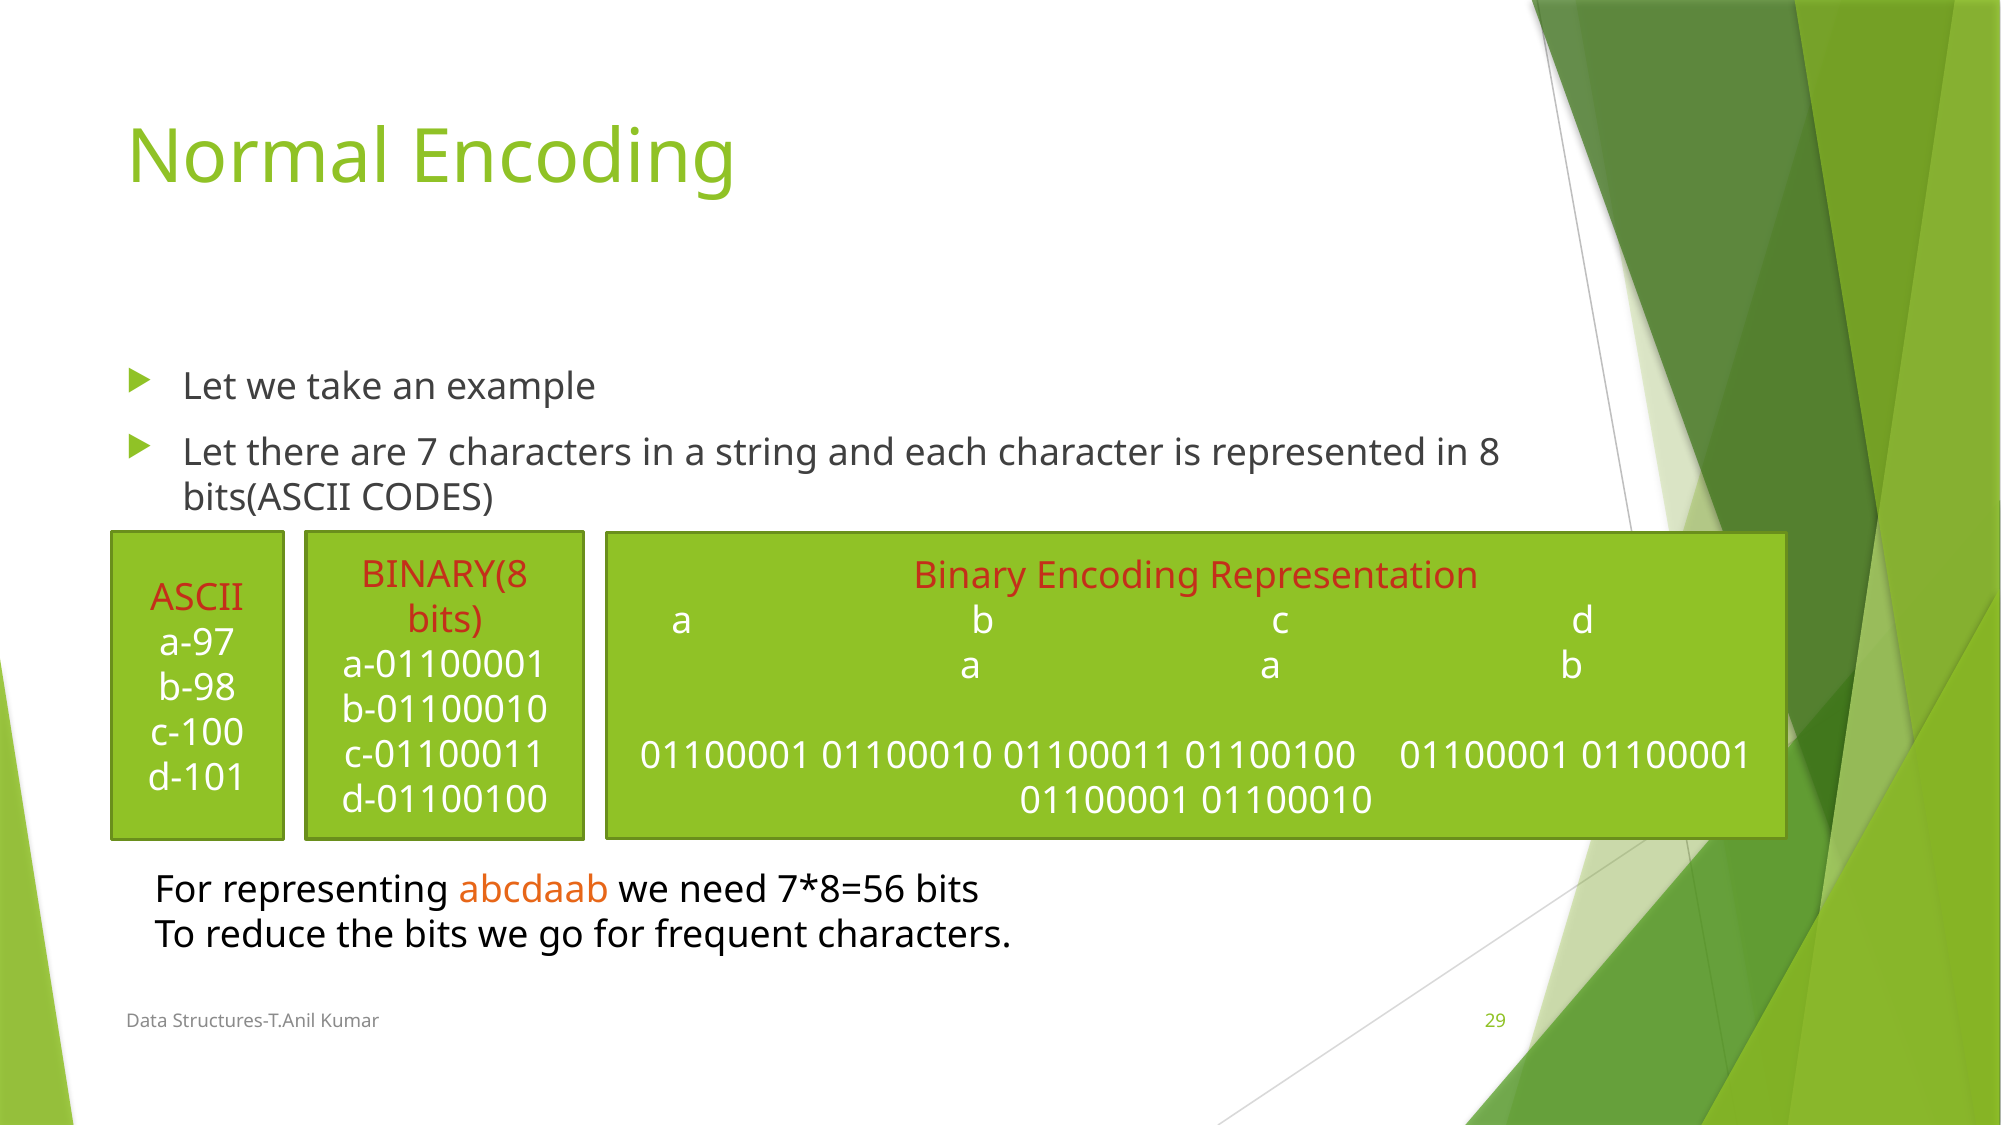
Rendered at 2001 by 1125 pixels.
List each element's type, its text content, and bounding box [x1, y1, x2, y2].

text_box ASCII a-97 b-98 c-100 d-101 [110, 530, 285, 841]
text_box BINARY(8 bits) a-01100001 b-01100010 c-01100011 d-01100100 [304, 530, 585, 841]
footer Data Structures-T.Anil Kumar [111, 991, 1145, 1051]
slide_number 29 [1409, 991, 1522, 1051]
text_box Binary Encoding Representation a b c d a a b 01100001 01100010 01100011 01100100 01100001 01100001 01100001 01100010 [605, 531, 1788, 840]
title Normal Encoding [111, 99, 1522, 317]
text_box For representing abcdaab we need 7*8=56 bits To reduce the bits we go for frequent characters. [139, 857, 1028, 991]
list Let we take an example Let there are 7 characters in a string and each character is represented in 8 bits(ASCII CODES) [111, 354, 1522, 992]
